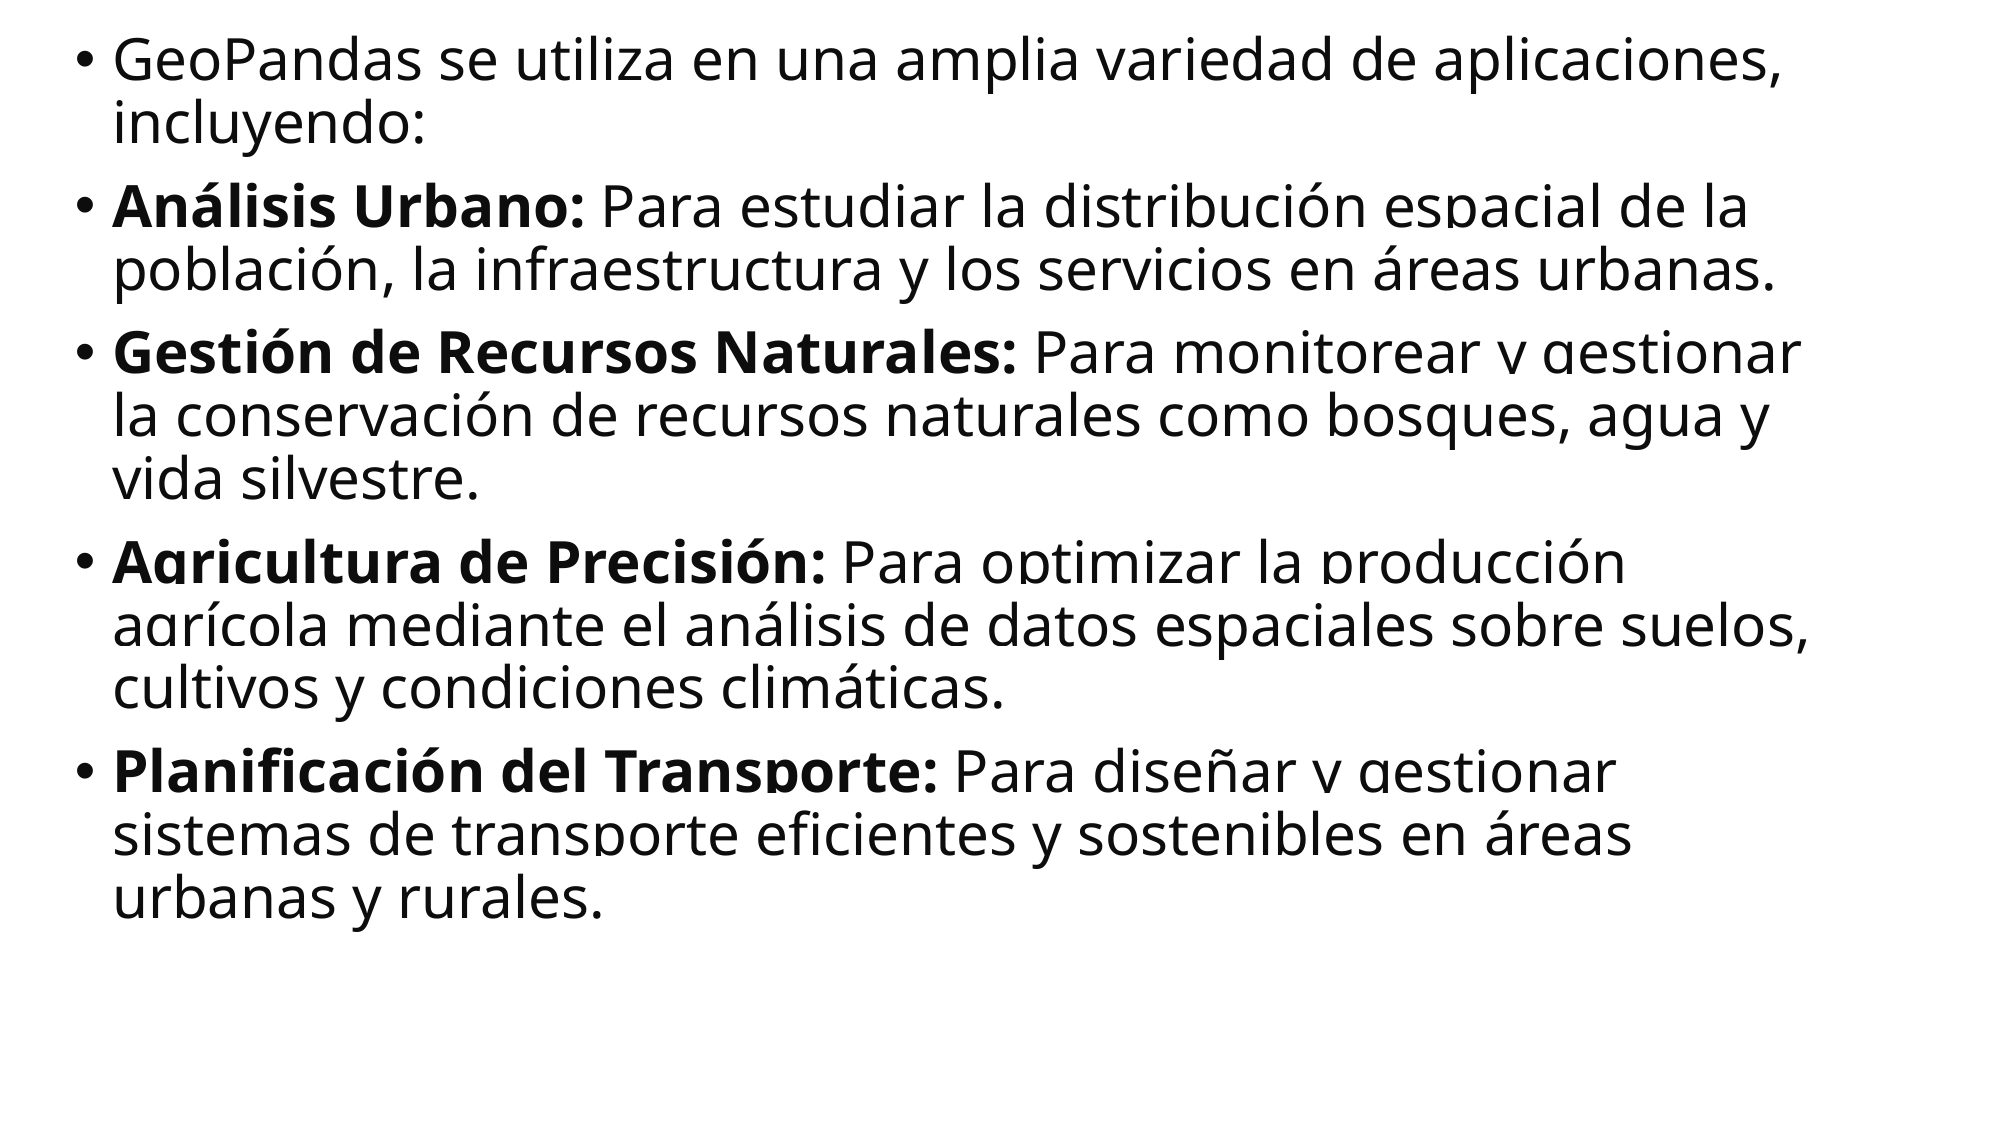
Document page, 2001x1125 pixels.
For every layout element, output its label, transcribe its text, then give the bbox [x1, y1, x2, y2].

list GeoPandas se utiliza en una amplia variedad de aplicaciones, incluyendo: Análisis Urbano: Para estudiar la distribución espacial de la población, la infraestructura y los servicios en áreas urbanas. Gestión de Recursos Naturales: Para monitorear y gestionar la conservación de recursos naturales como bosques, agua y vida silvestre. Agricultura de Precisión: Para optimizar la producción agrícola mediante el análisis de datos espaciales sobre suelos, cultivos y condiciones climáticas. Planificación del Transporte: Para diseñar y gestionar sistemas de transporte eficientes y sostenibles en áreas urbanas y rurales. [59, 22, 1863, 1014]
